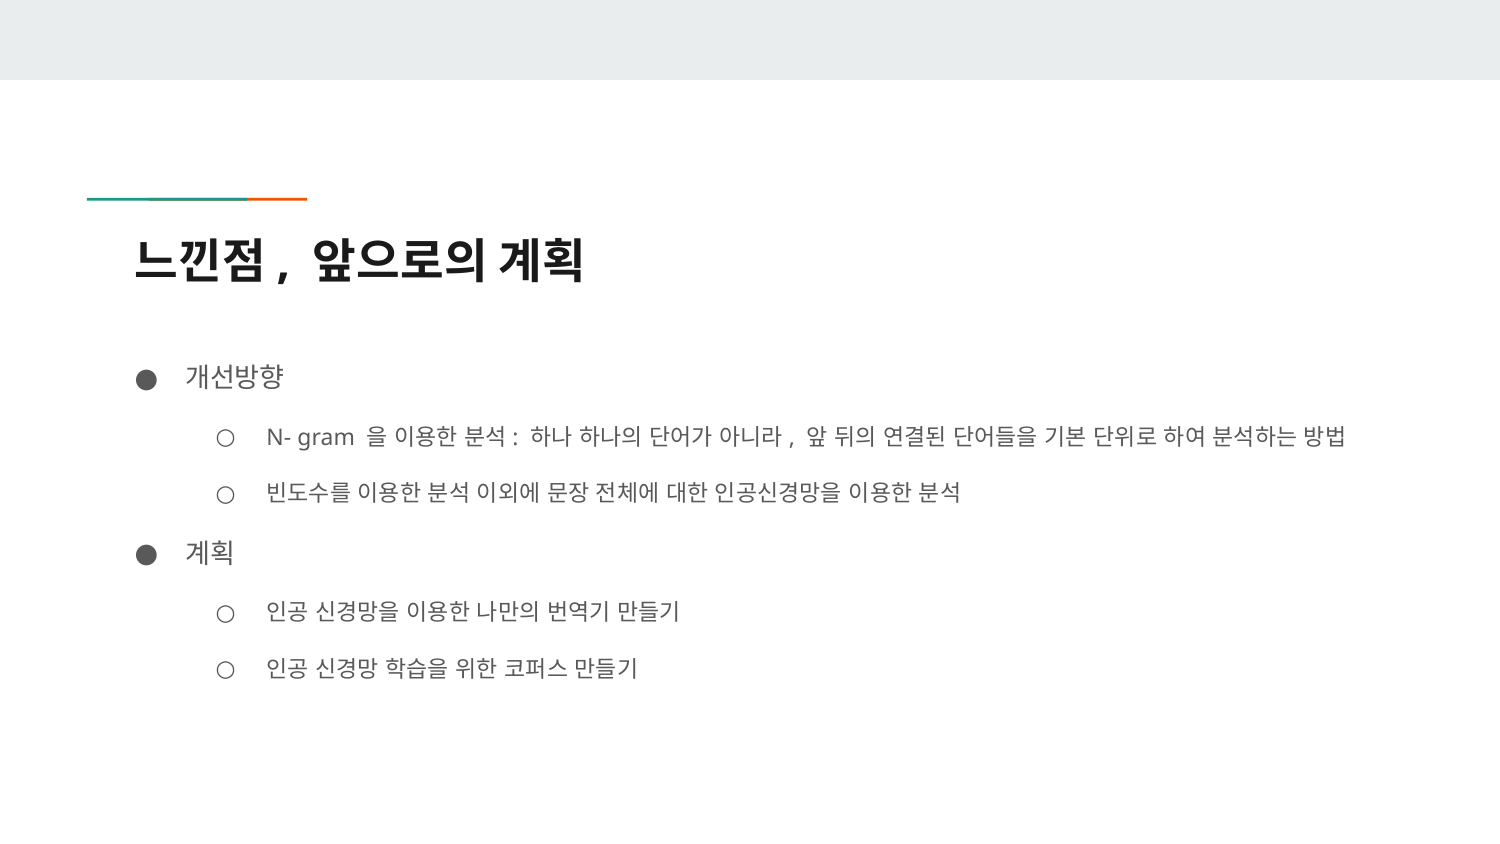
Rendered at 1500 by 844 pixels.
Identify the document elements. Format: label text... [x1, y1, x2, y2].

title 느낀점, 앞으로의 계획 [119, 216, 1381, 305]
list 개선방향 N- gram 을 이용한 분석: 하나 하나의 단어가 아니라, 앞 뒤의 연결된 단어들을 기본 단위로 하여 분석하는 방법 빈도수를 이용한 분석 이외에 문장 전체에 대한 인공신경망을 이용한 분석 계획 인공 신경망을 이용한 나만의 번역기 만들기 인공 신경망 학습을 위한 코퍼스 만들기 [119, 341, 1381, 712]
